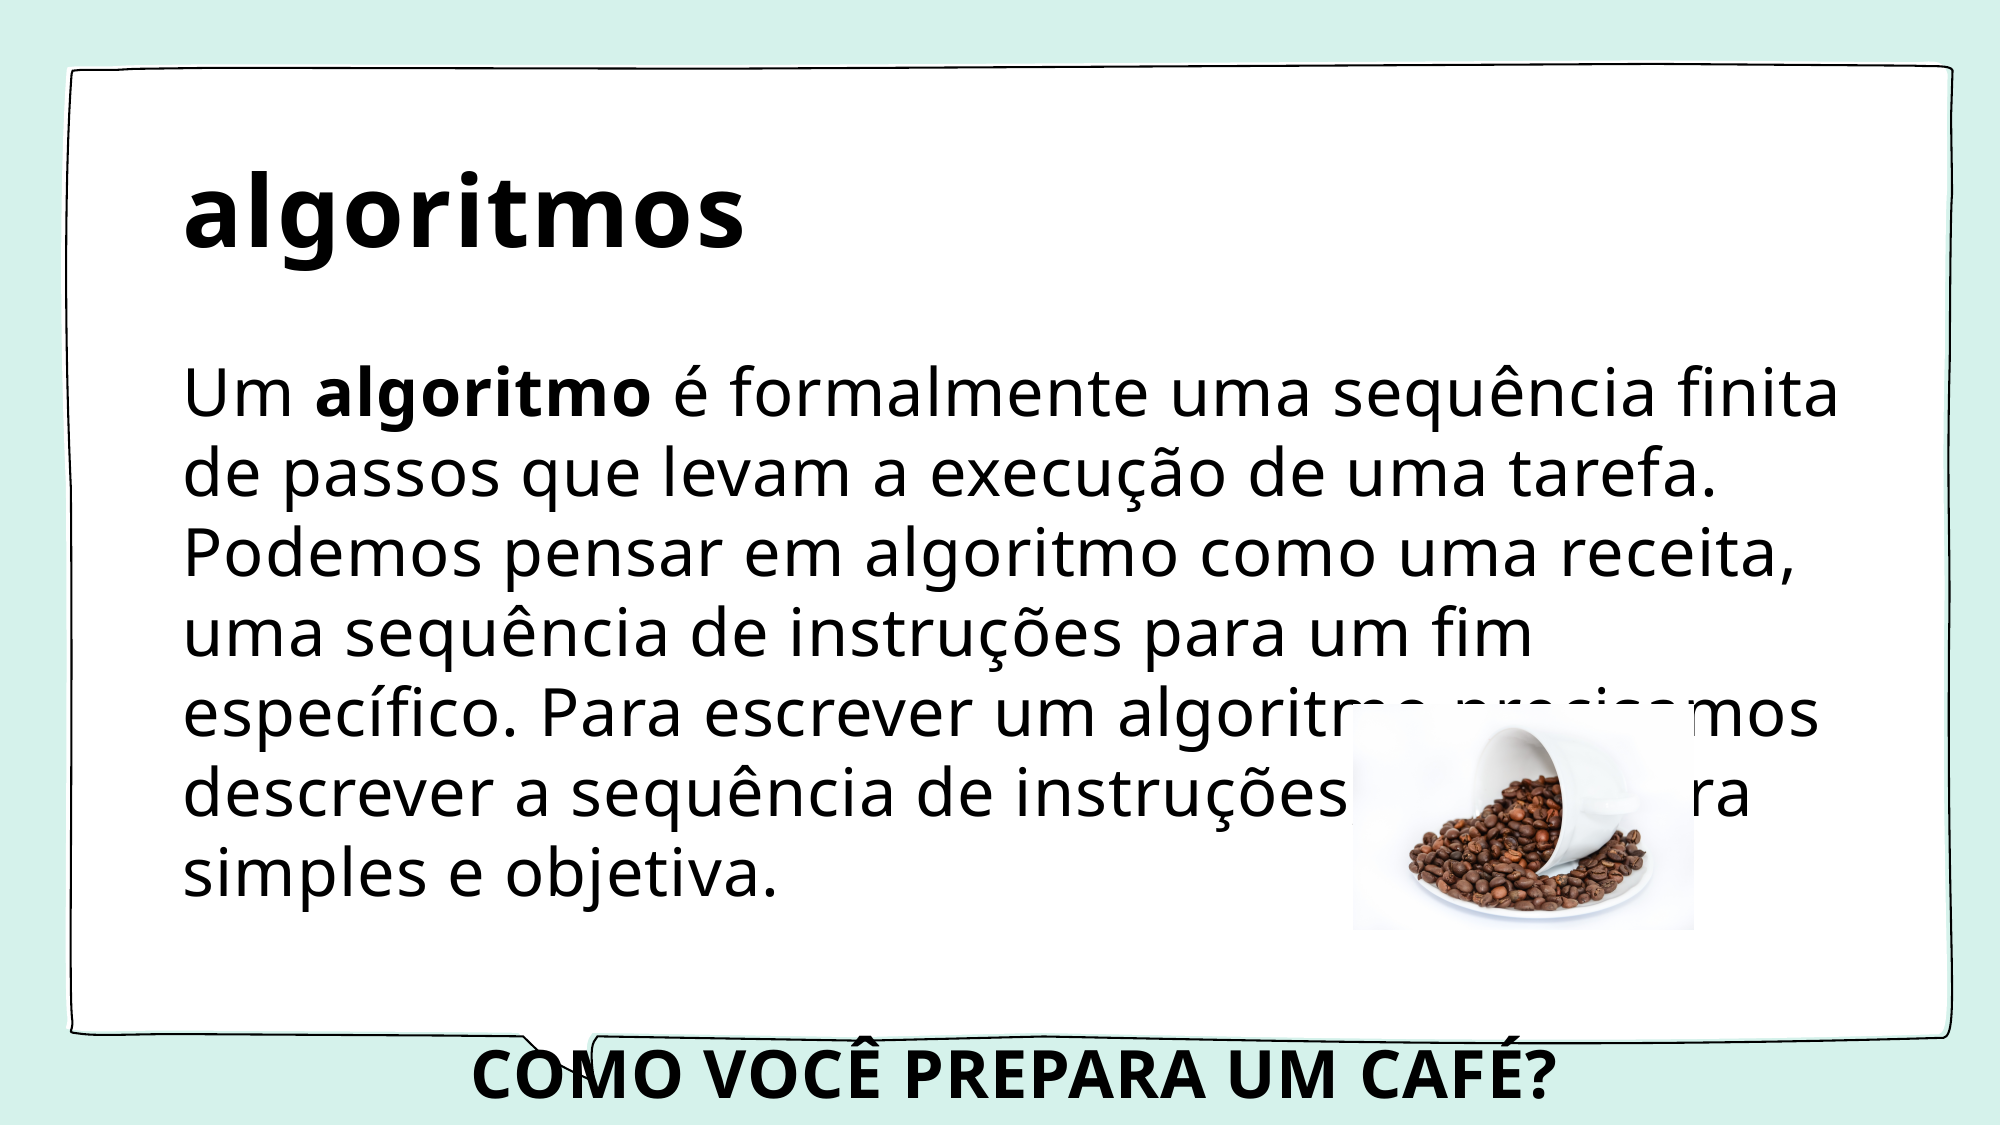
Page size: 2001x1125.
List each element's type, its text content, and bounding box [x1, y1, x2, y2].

title algoritmos [167, 91, 1863, 324]
picture [1353, 704, 1694, 930]
list Um algoritmo é formalmente uma sequência finita de passos que levam a execução de uma tarefa. Podemos pensar em algoritmo como uma receita, uma sequência de instruções para um fim específico. Para escrever um algoritmo precisamos descrever a sequência de instruções, de maneira simples e objetiva. COMO VOCÊ PREPARA UM CAFÉ? [167, 342, 1863, 971]
